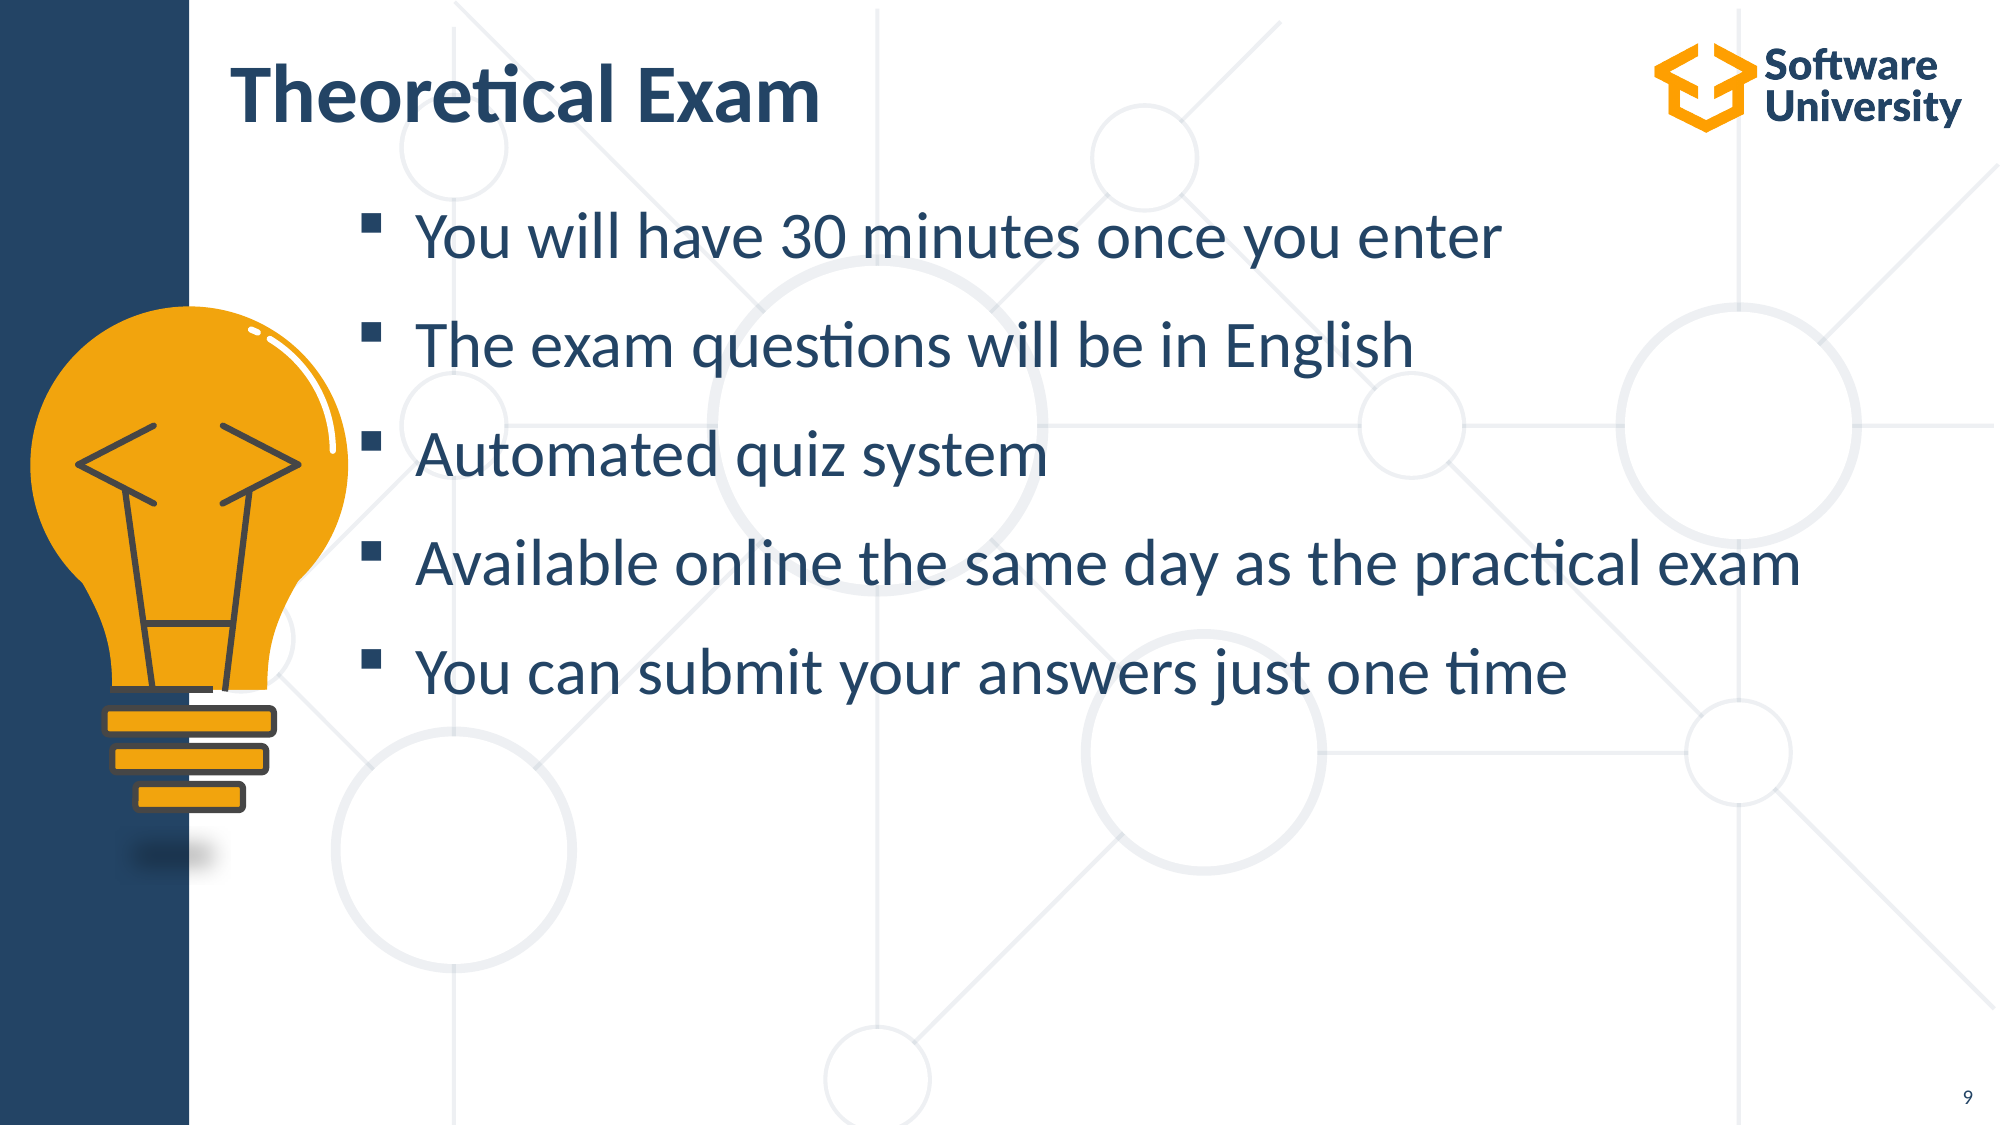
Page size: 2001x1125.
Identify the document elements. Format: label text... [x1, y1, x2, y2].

text_box 9 [1927, 1067, 1989, 1117]
picture [1641, 31, 1973, 145]
list You will have 30 minutes once you enter The exam questions will be in English Automated quiz system Available online the same day as the practical exam You can submit your answers just one time [338, 181, 2000, 1092]
title Theoretical Exam [212, 16, 1628, 162]
